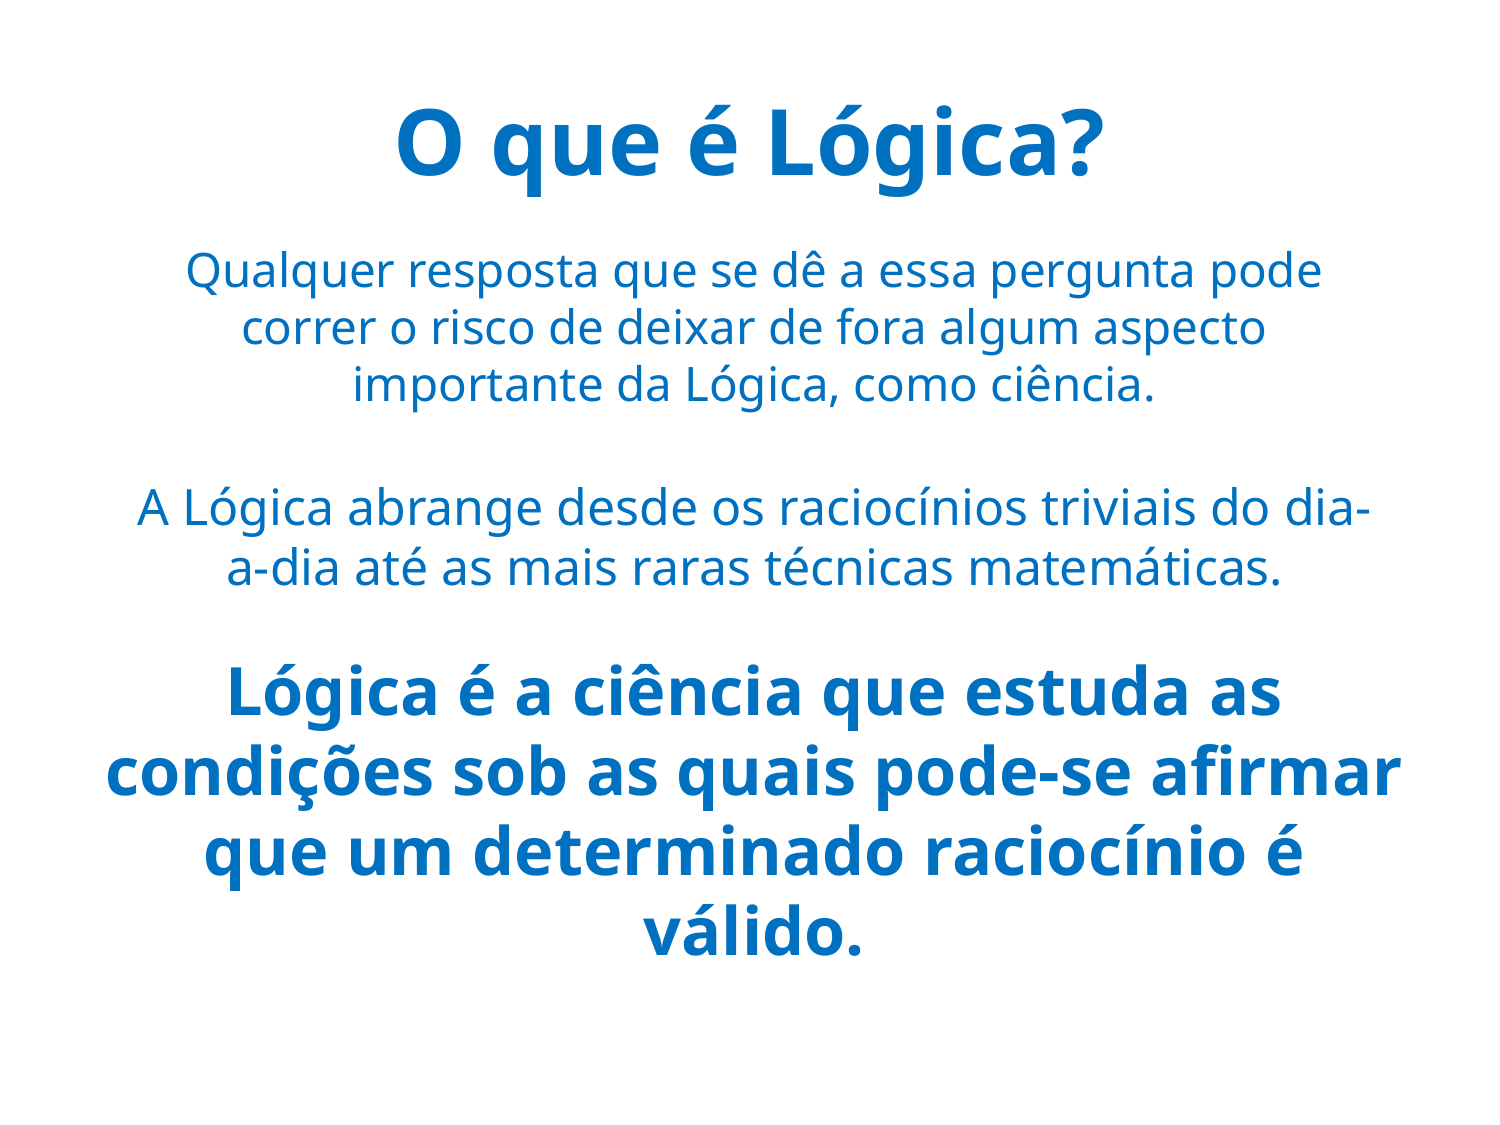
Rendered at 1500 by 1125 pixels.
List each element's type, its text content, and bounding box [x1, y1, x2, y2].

text_box Lógica é a ciência que estuda as condições sob as quais pode-se afirmar que um determinado raciocínio é válido. [79, 682, 1430, 936]
title O que é Lógica? [75, 45, 1425, 233]
list Qualquer resposta que se dê a essa pergunta pode correr o risco de deixar de fora algum aspecto importante da Lógica, como ciência. [117, 232, 1393, 421]
text_box A Lógica abrange desde os raciocínios triviais do dia-a-dia até as mais raras técnicas matemáticas. [117, 468, 1393, 608]
